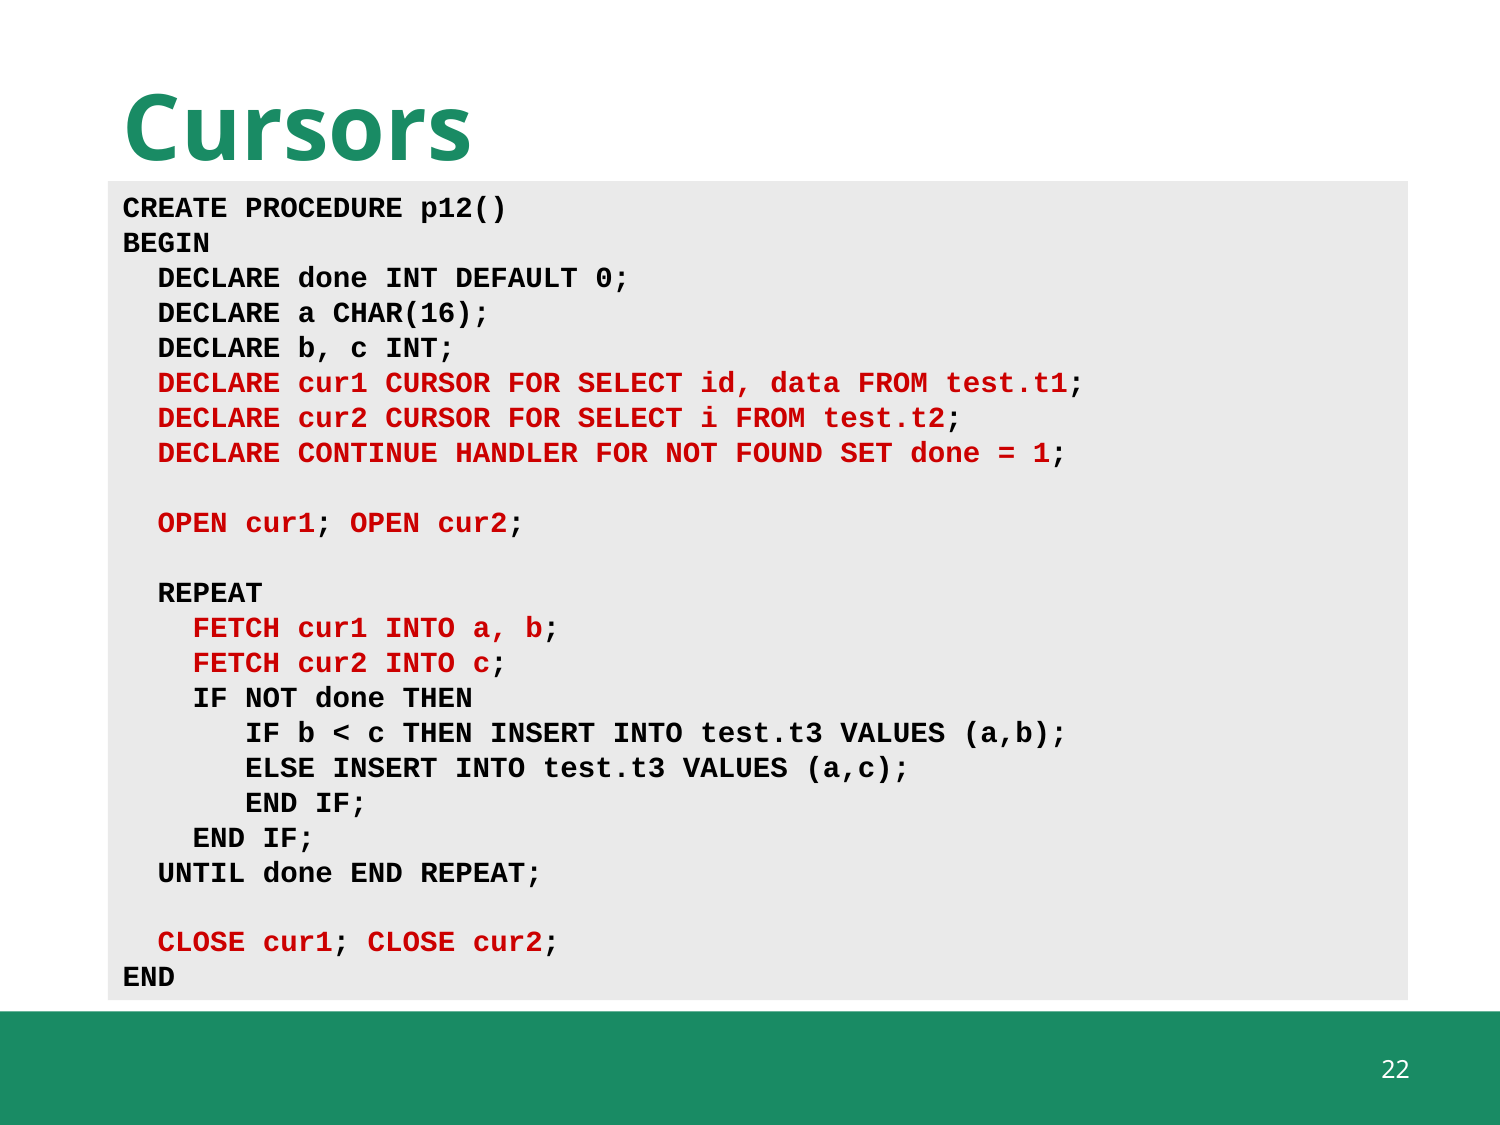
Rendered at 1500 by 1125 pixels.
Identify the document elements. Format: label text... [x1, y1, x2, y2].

slide_number 22 [1338, 1040, 1425, 1101]
title Cursors [107, 30, 1425, 218]
text_box CREATE PROCEDURE p12() BEGIN DECLARE done INT DEFAULT 0; DECLARE a CHAR(16); DECLARE b, c INT; DECLARE cur1 CURSOR FOR SELECT id, data FROM test.t1; DECLARE cur2 CURSOR FOR SELECT i FROM test.t2; DECLARE CONTINUE HANDLER FOR NOT FOUND SET done = 1; OPEN cur1; OPEN cur2; REPEAT FETCH cur1 INTO a, b; FETCH cur2 INTO c; IF NOT done THEN IF b < c THEN INSERT INTO test.t3 VALUES (a,b); ELSE INSERT INTO test.t3 VALUES (a,c); END IF; END IF; UNTIL done END REPEAT; CLOSE cur1; CLOSE cur2; END [107, 181, 1408, 1001]
